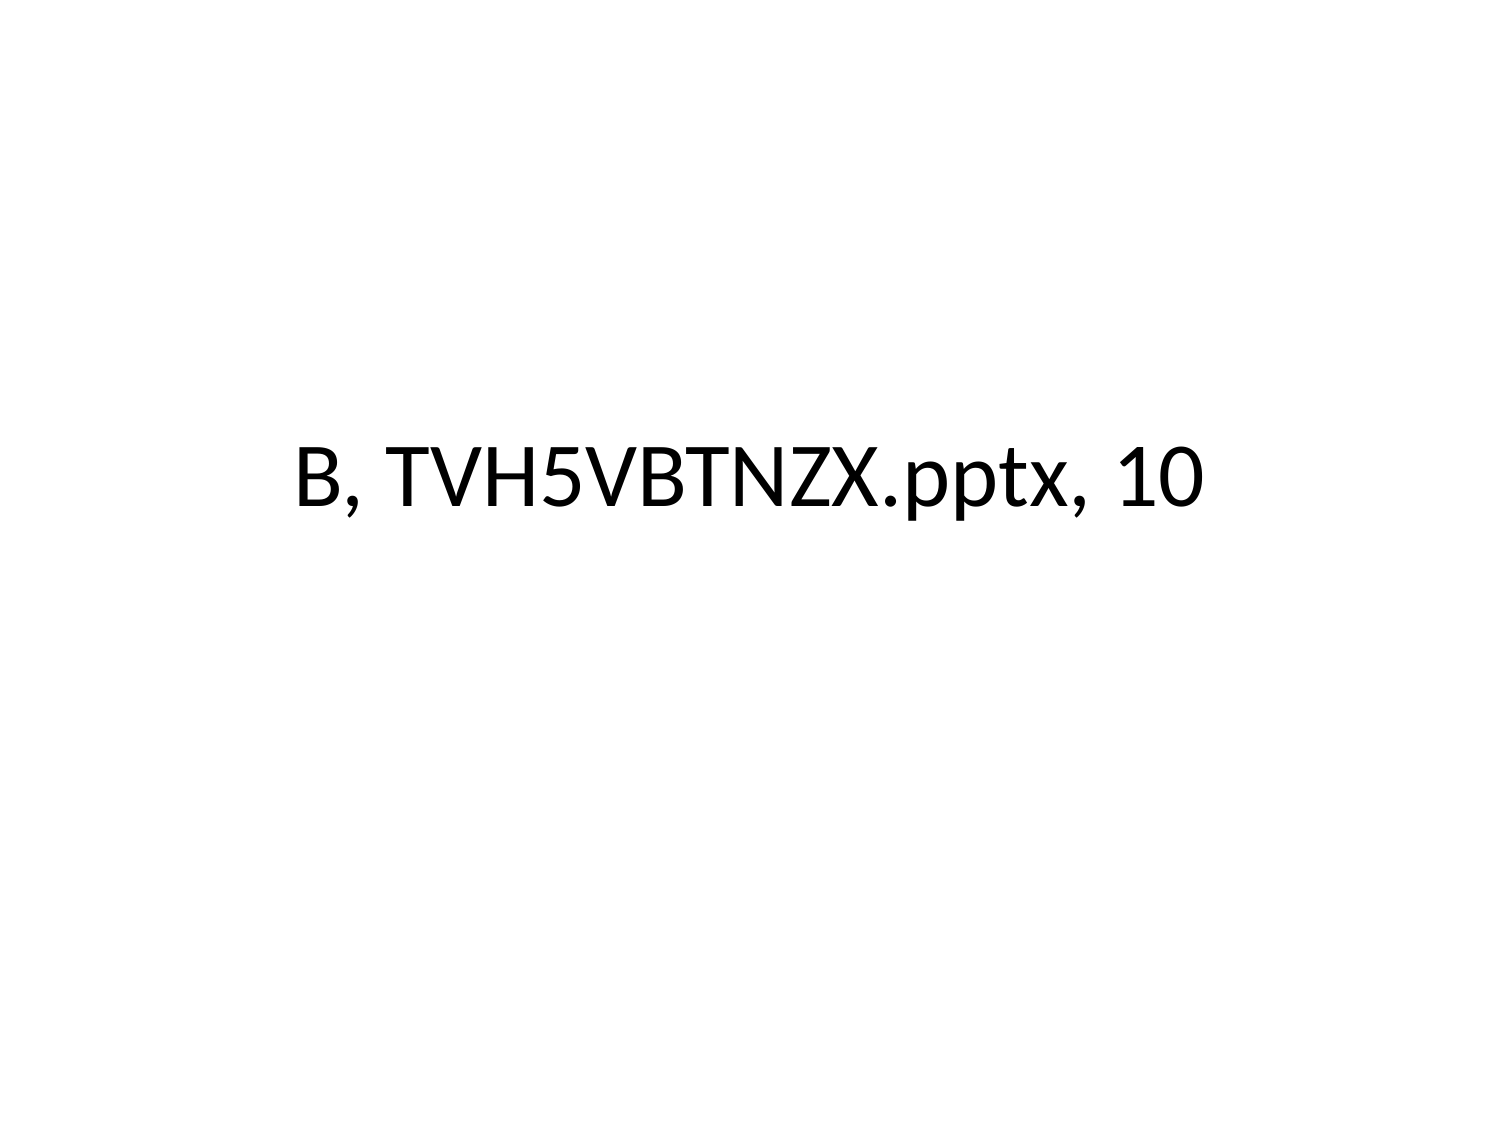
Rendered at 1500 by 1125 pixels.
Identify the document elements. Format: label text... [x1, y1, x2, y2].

title B, TVH5VBTNZX.pptx, 10 [112, 349, 1388, 591]
